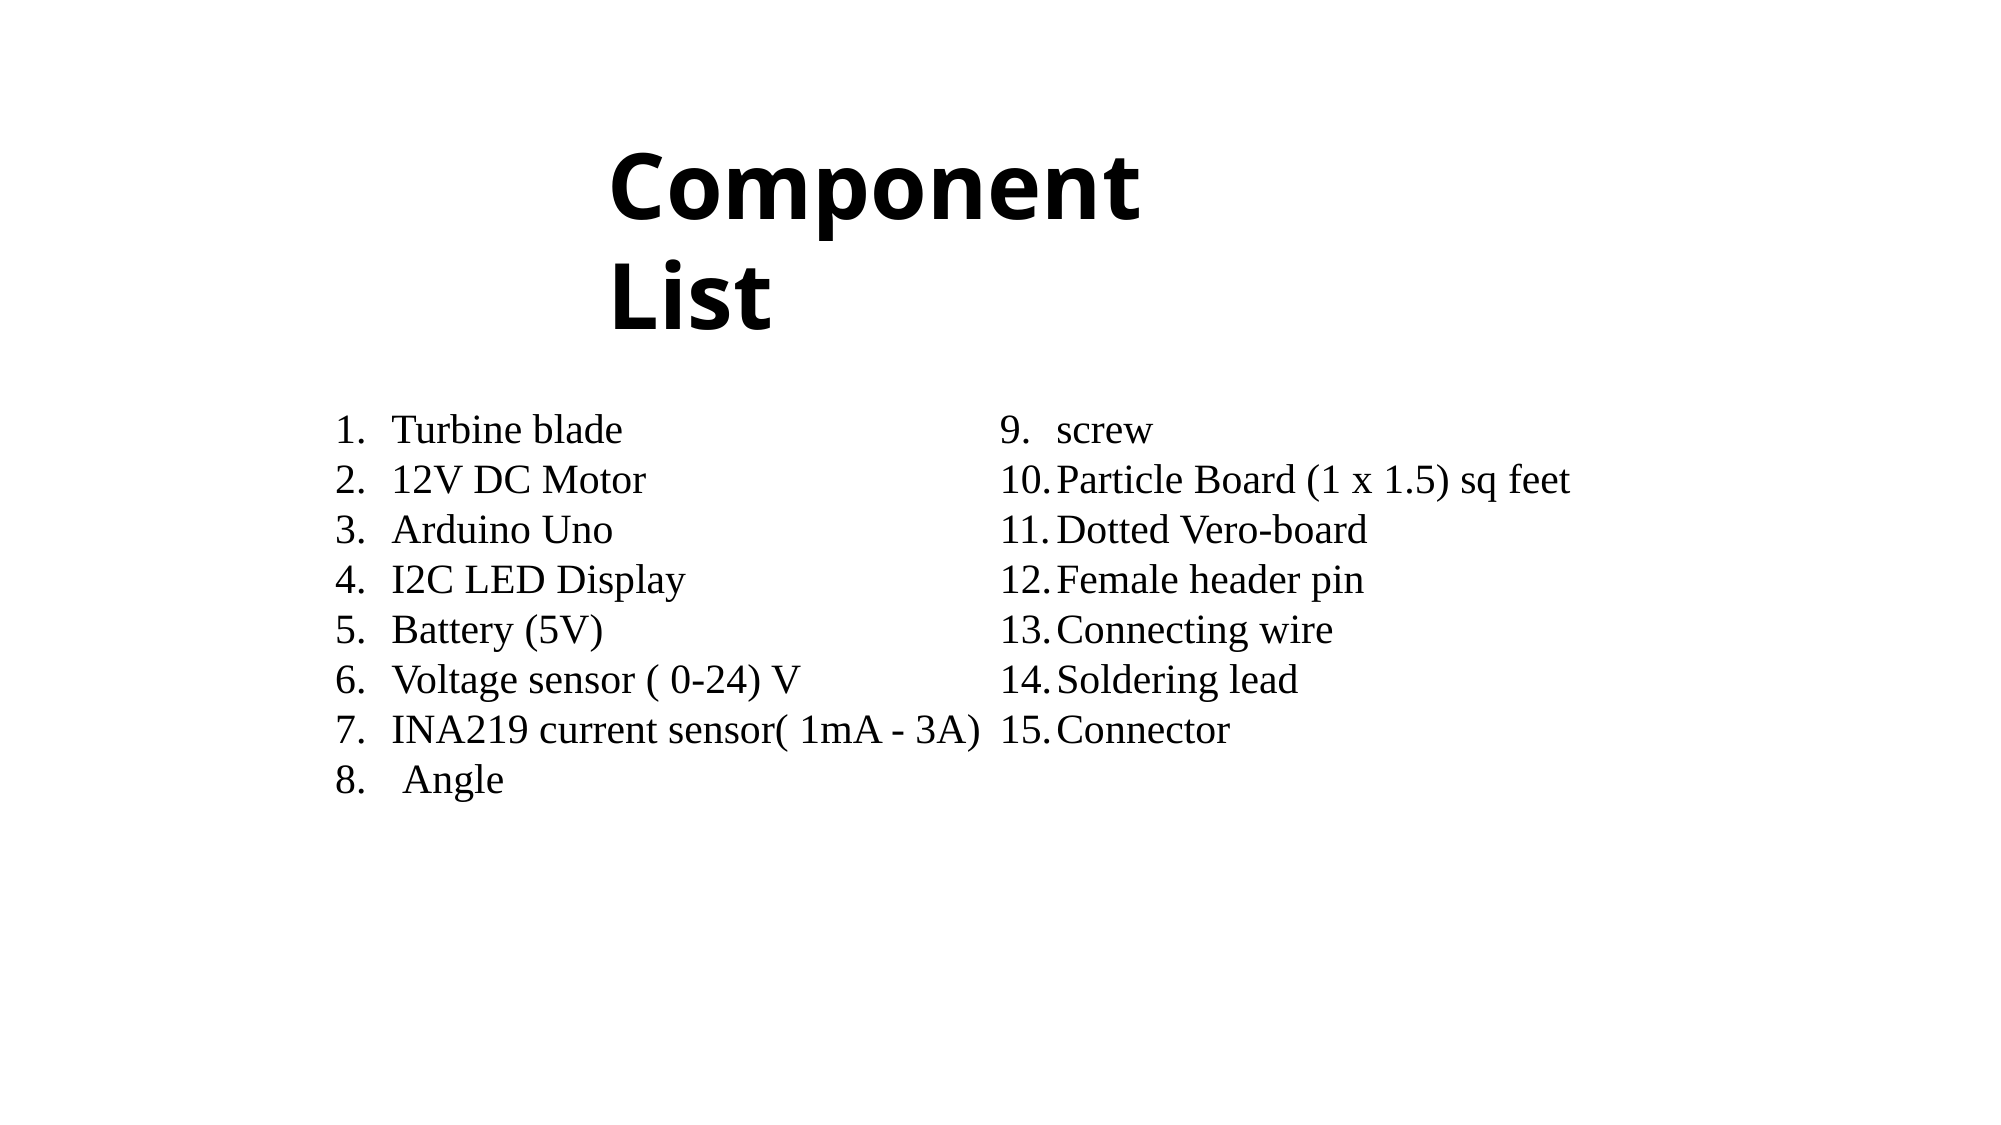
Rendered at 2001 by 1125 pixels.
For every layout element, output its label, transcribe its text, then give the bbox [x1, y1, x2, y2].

text_box Turbine blade 12V DC Motor Arduino Uno I2C LED Display Battery (5V) Voltage sensor ( 0-24) V INA219 current sensor( 1mA - 3A) Angle screw Particle Board (1 x 1.5) sq feet Dotted Vero-board Female header pin Connecting wire Soldering lead Connector [320, 394, 1680, 908]
text_box Component List [593, 120, 1301, 356]
